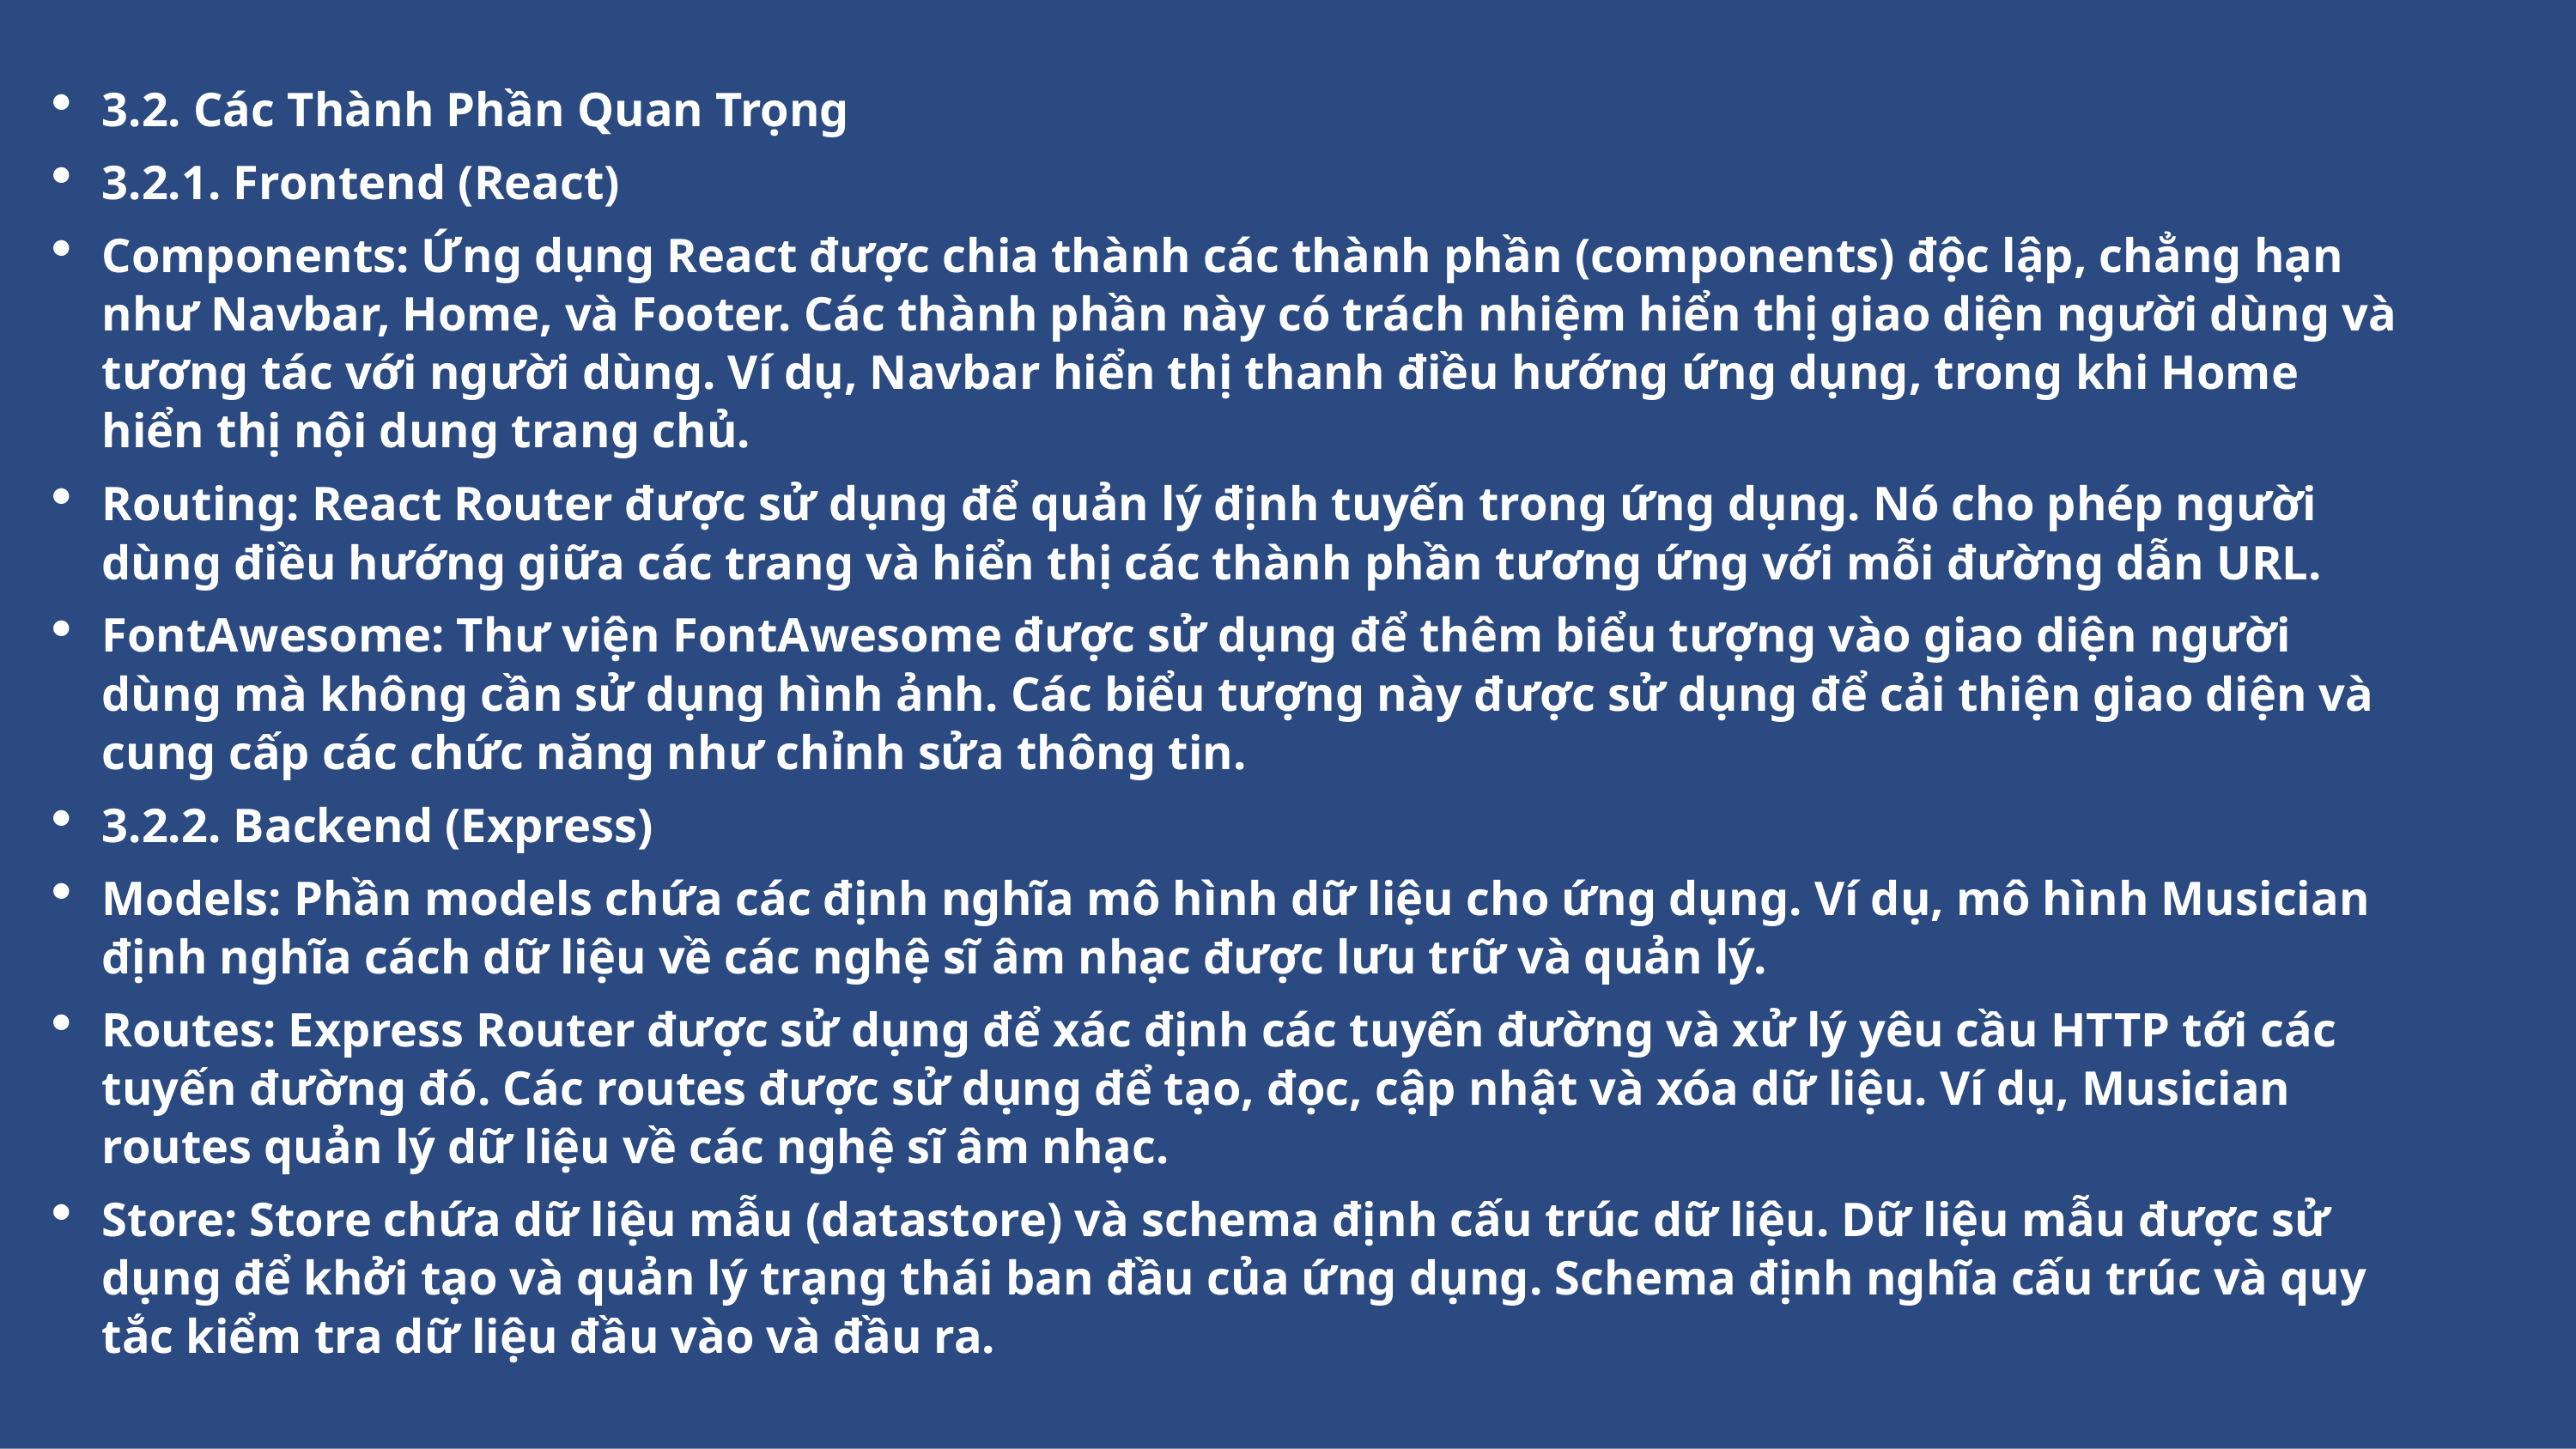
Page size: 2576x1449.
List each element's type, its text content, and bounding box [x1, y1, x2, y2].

text_box [0, 0, 2576, 1449]
text_box 3.2. Các Thành Phần Quan Trọng 3.2.1. Frontend (React) Components: Ứng dụng React được chia thành các thành phần (components) độc lập, chẳng hạn như Navbar, Home, và Footer. Các thành phần này có trách nhiệm hiển thị giao diện người dùng và tương tác với người dùng. Ví dụ, Navbar hiển thị thanh điều hướng ứng dụng, trong khi Home hiển thị nội dung trang chủ. Routing: React Router được sử dụng để quản lý định tuyến trong ứng dụng. Nó cho phép người dùng điều hướng giữa các trang và hiển thị các thành phần tương ứng với mỗi đường dẫn URL. FontAwesome: Thư viện FontAwesome được sử dụng để thêm biểu tượng vào giao diện người dùng mà không cần sử dụng hình ảnh. Các biểu tượng này được sử dụng để cải thiện giao diện và cung cấp các chức năng như chỉnh sửa thông tin. 3.2.2. Backend (Express) Models: Phần models chứa các định nghĩa mô hình dữ liệu cho ứng dụng. Ví dụ, mô hình Musician định nghĩa cách dữ liệu về các nghệ sĩ âm nhạc được lưu trữ và quản lý. Routes: Express Router được sử dụng để xác định các tuyến đường và xử lý yêu cầu HTTP tới các tuyến đường đó. Các routes được sử dụng để tạo, đọc, cập nhật và xóa dữ liệu. Ví dụ, Musician routes quản lý dữ liệu về các nghệ sĩ âm nhạc. Store: Store chứa dữ liệu mẫu (datastore) và schema định cấu trúc dữ liệu. Dữ liệu mẫu được sử dụng để khởi tạo và quản lý trạng thái ban đầu của ứng dụng. Schema định nghĩa cấu trúc và quy tắc kiểm tra dữ liệu đầu vào và đầu ra. [53, 76, 2404, 1363]
